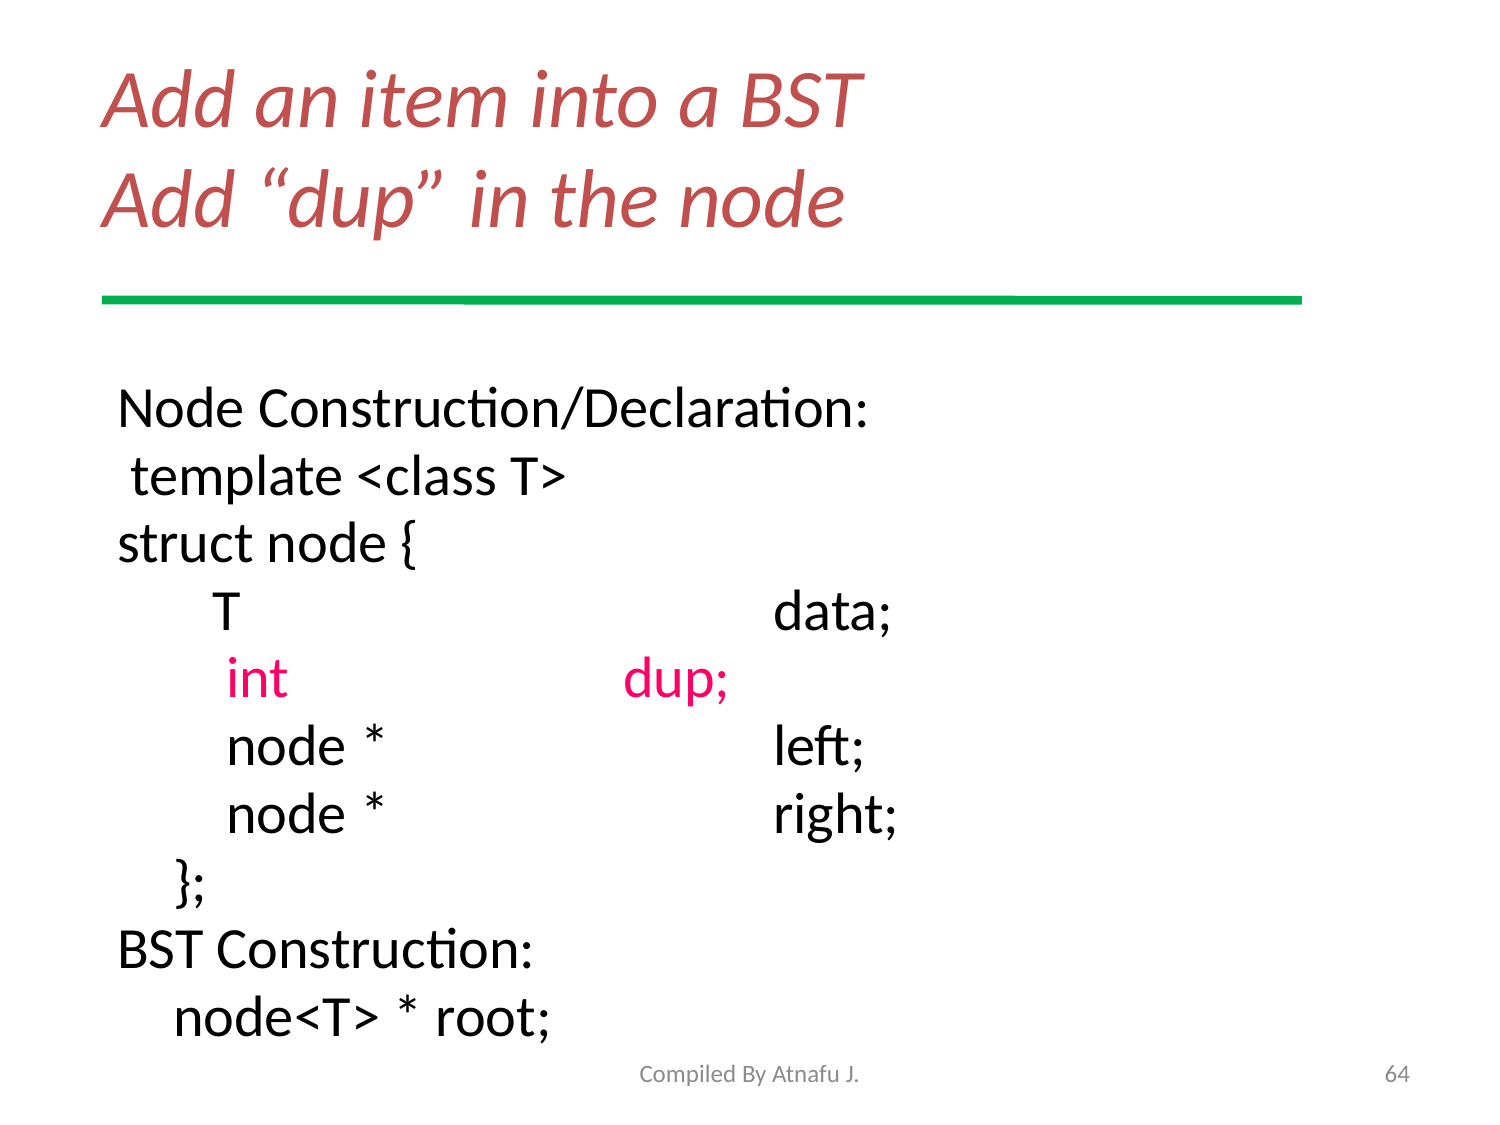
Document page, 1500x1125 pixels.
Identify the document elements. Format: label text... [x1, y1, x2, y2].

title Add an item into a BST Add “dup” in the node [87, 50, 1438, 238]
list Node Construction/Declaration: template <class T> struct node { T data; int dup; node * left; node * right; }; BST Construction: node<T> * root; [101, 375, 1377, 1050]
slide_number 64 [1074, 1042, 1425, 1103]
footer Compiled By Atnafu J. [512, 1042, 988, 1103]
